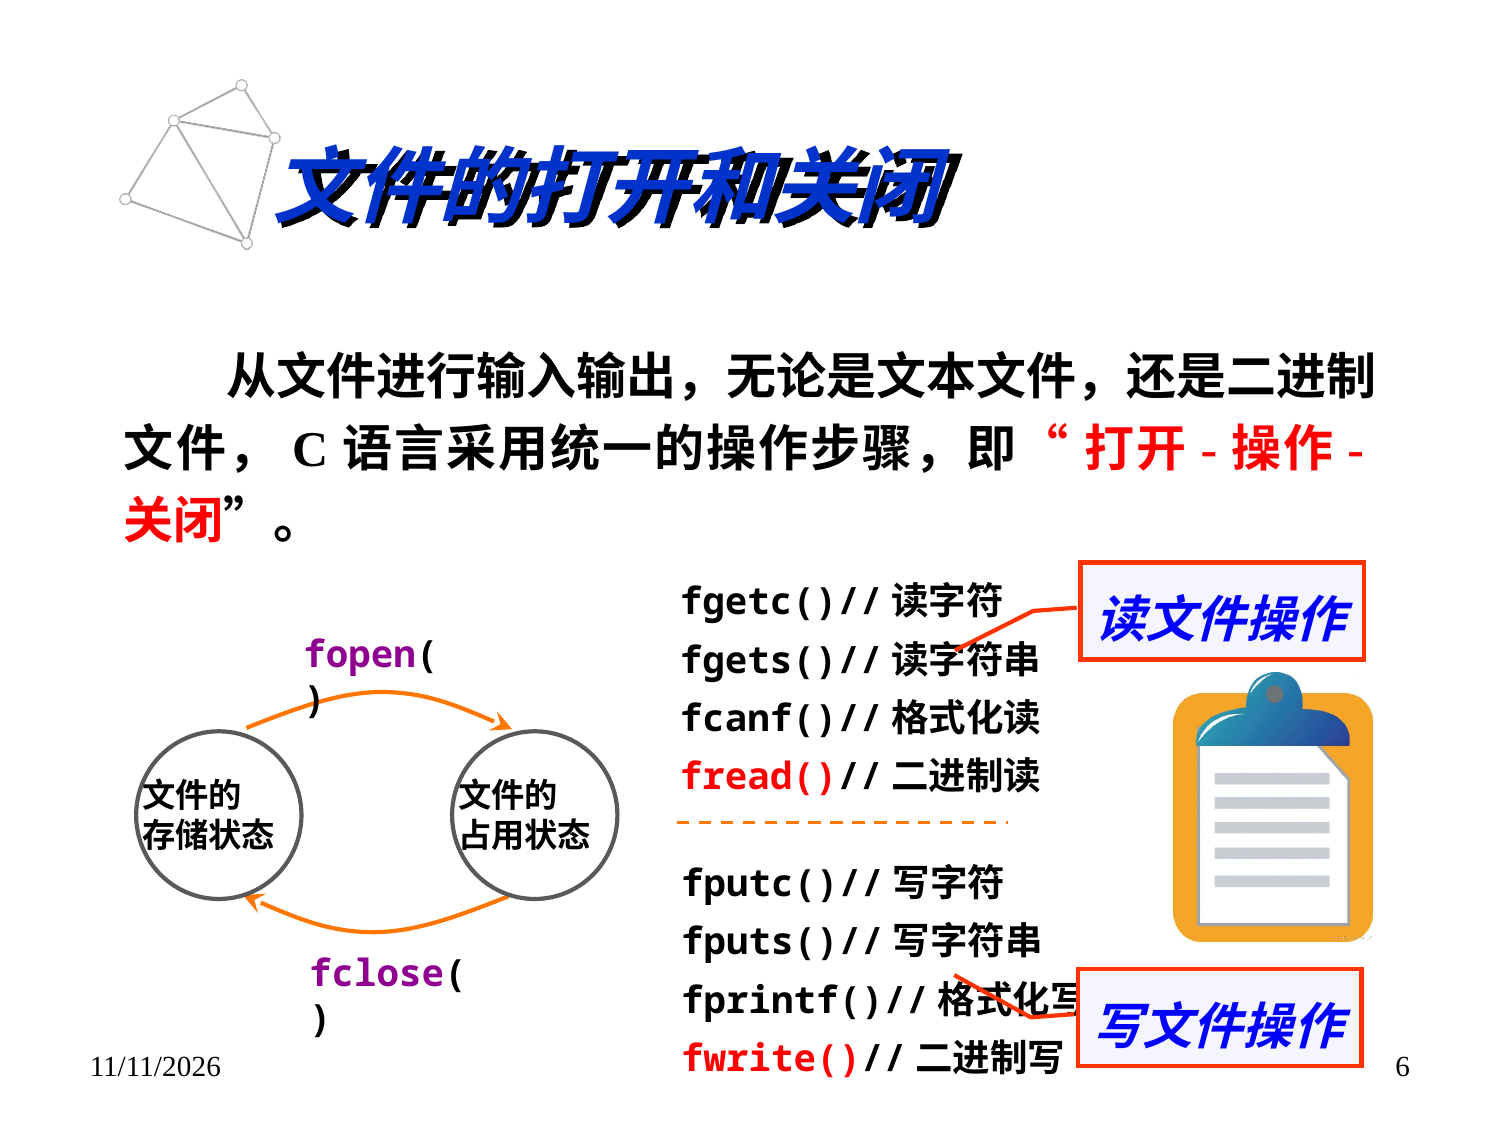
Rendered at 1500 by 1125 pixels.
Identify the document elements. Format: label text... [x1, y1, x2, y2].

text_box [126, 671, 1373, 942]
text_box fopen() [288, 622, 470, 670]
text_box fclose() [294, 950, 492, 1047]
text_box fgetc()//读字符 fgets()//读字符串 fcanf()//格式化读 fread()//二进制读 [665, 556, 1078, 670]
text_box 读文件操作 [1080, 562, 1364, 660]
text_box 写文件操作 [1078, 968, 1362, 1066]
title 文件的打开和关闭 [221, 86, 987, 278]
text_box 从文件进行输入输出，无论是文本文件，还是二进制文件，C语言采用统一的操作步骤，即“ 打开-操作-关闭”。 [123, 330, 1376, 549]
text_box [111, 65, 313, 268]
text_box fputc()//写字符 fputs()//写字符串 fprintf()//格式化写 fwrite()//二进制写 [666, 950, 1105, 1087]
